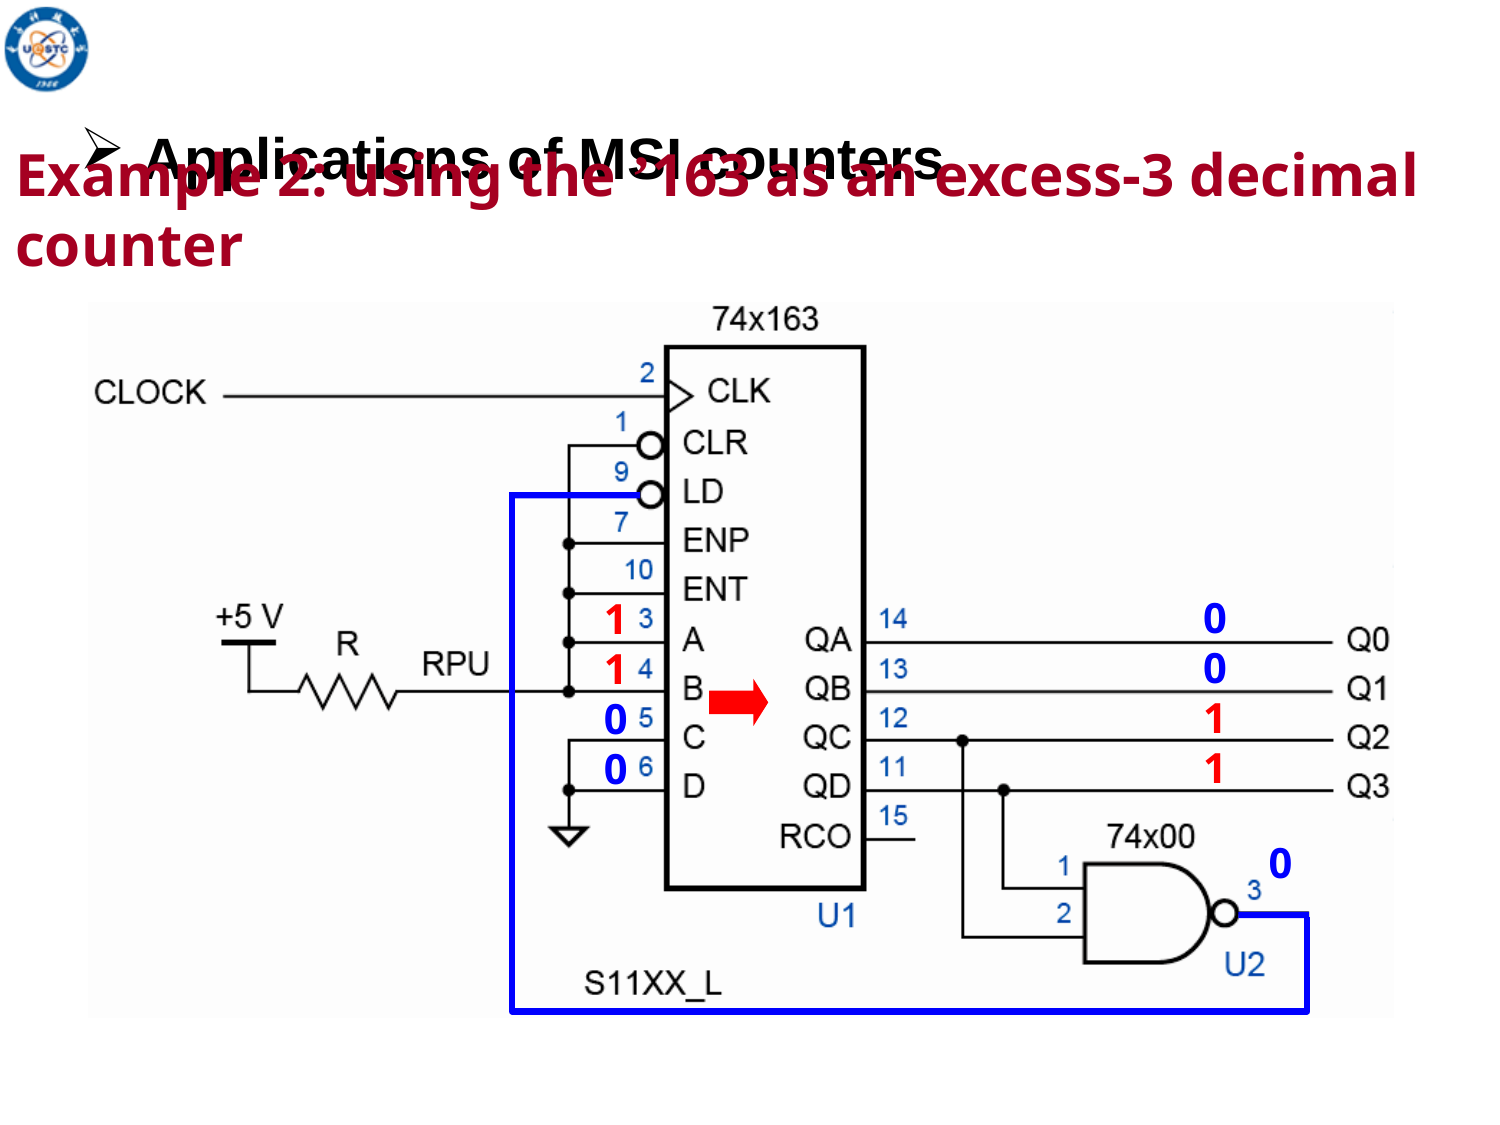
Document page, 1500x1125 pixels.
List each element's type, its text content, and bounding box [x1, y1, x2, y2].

text_box Applications of MSI counters [64, 113, 1017, 196]
picture [88, 302, 1394, 1018]
title Example 2: using the ’163 as an excess-3 decimal counter [0, 196, 1500, 286]
picture [0, 0, 94, 96]
